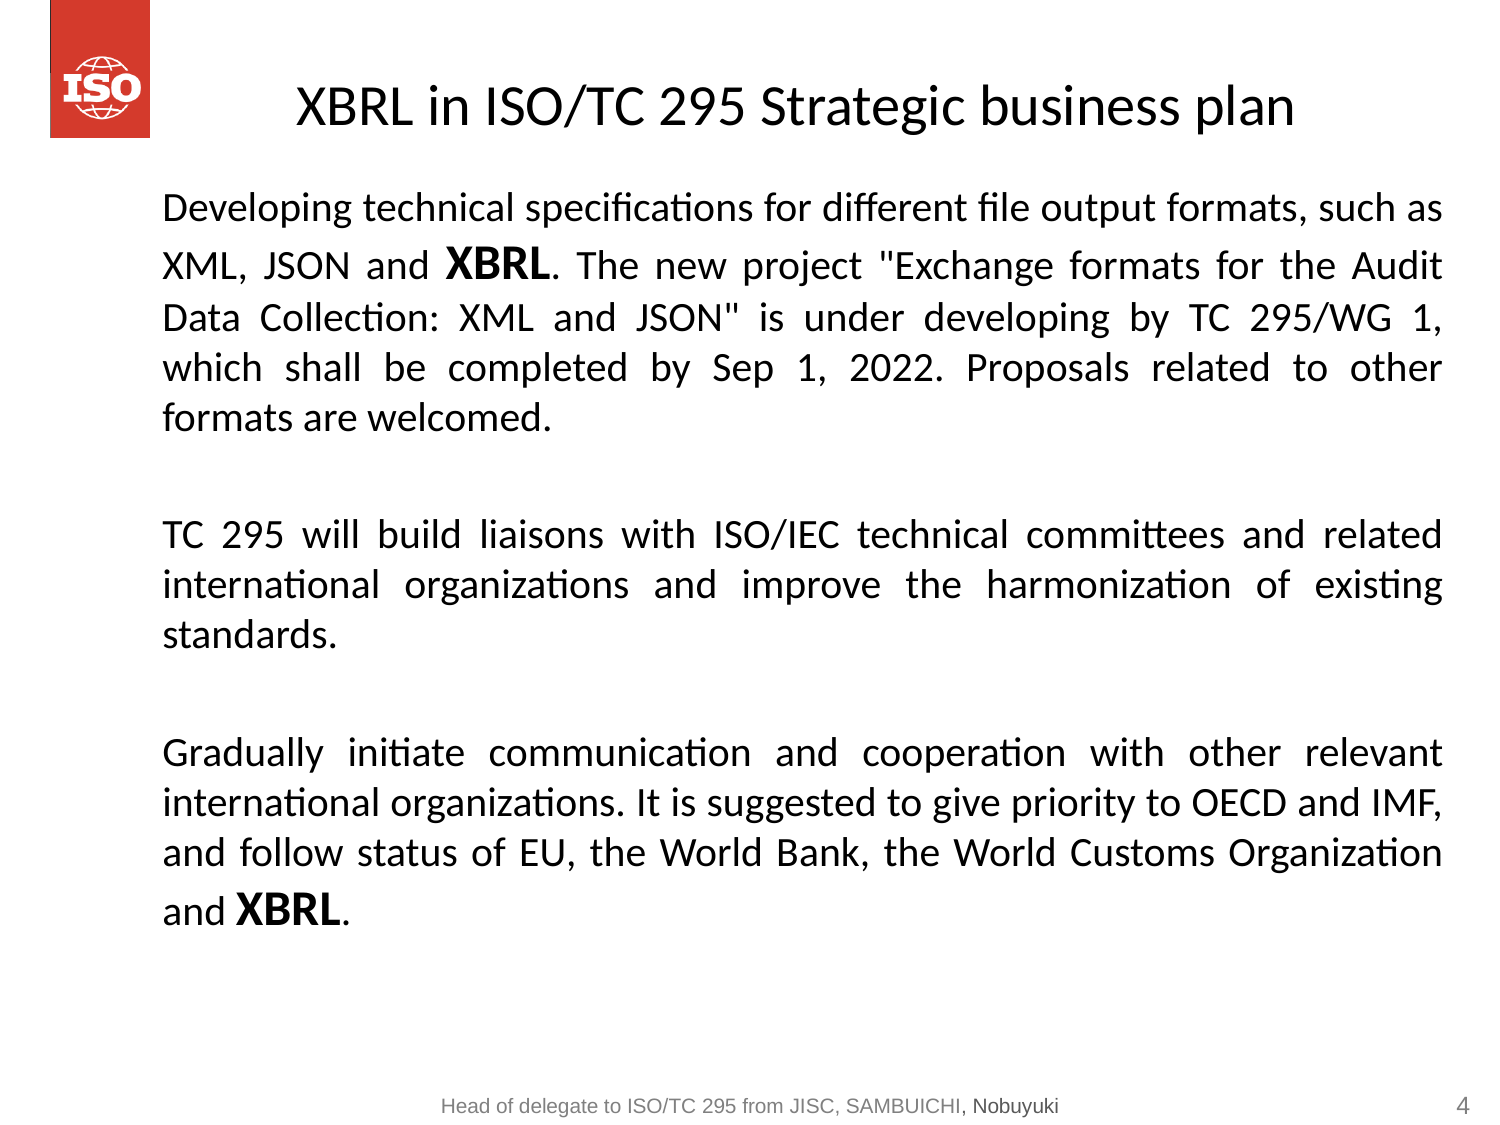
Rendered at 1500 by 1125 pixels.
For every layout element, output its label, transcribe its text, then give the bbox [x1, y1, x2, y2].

list Developing technical specifications for different file output formats, such as XML, JSON and XBRL. The new project "Exchange formats for the Audit Data Collection: XML and JSON" is under developing by TC 295/WG 1, which shall be completed by Sep 1, 2022. Proposals related to other formats are welcomed. TC 295 will build liaisons with ISO/IEC technical committees and related international organizations and improve the harmonization of existing standards. Gradually initiate communication and cooperation with other relevant international organizations. It is suggested to give priority to OECD and IMF, and follow status of EU, the World Bank, the World Customs Organization and XBRL. [147, 172, 1459, 1059]
picture [50, 0, 150, 138]
text_box [74, 512, 1425, 578]
title XBRL in ISO/TC 295 Strategic business plan [147, 44, 1459, 138]
